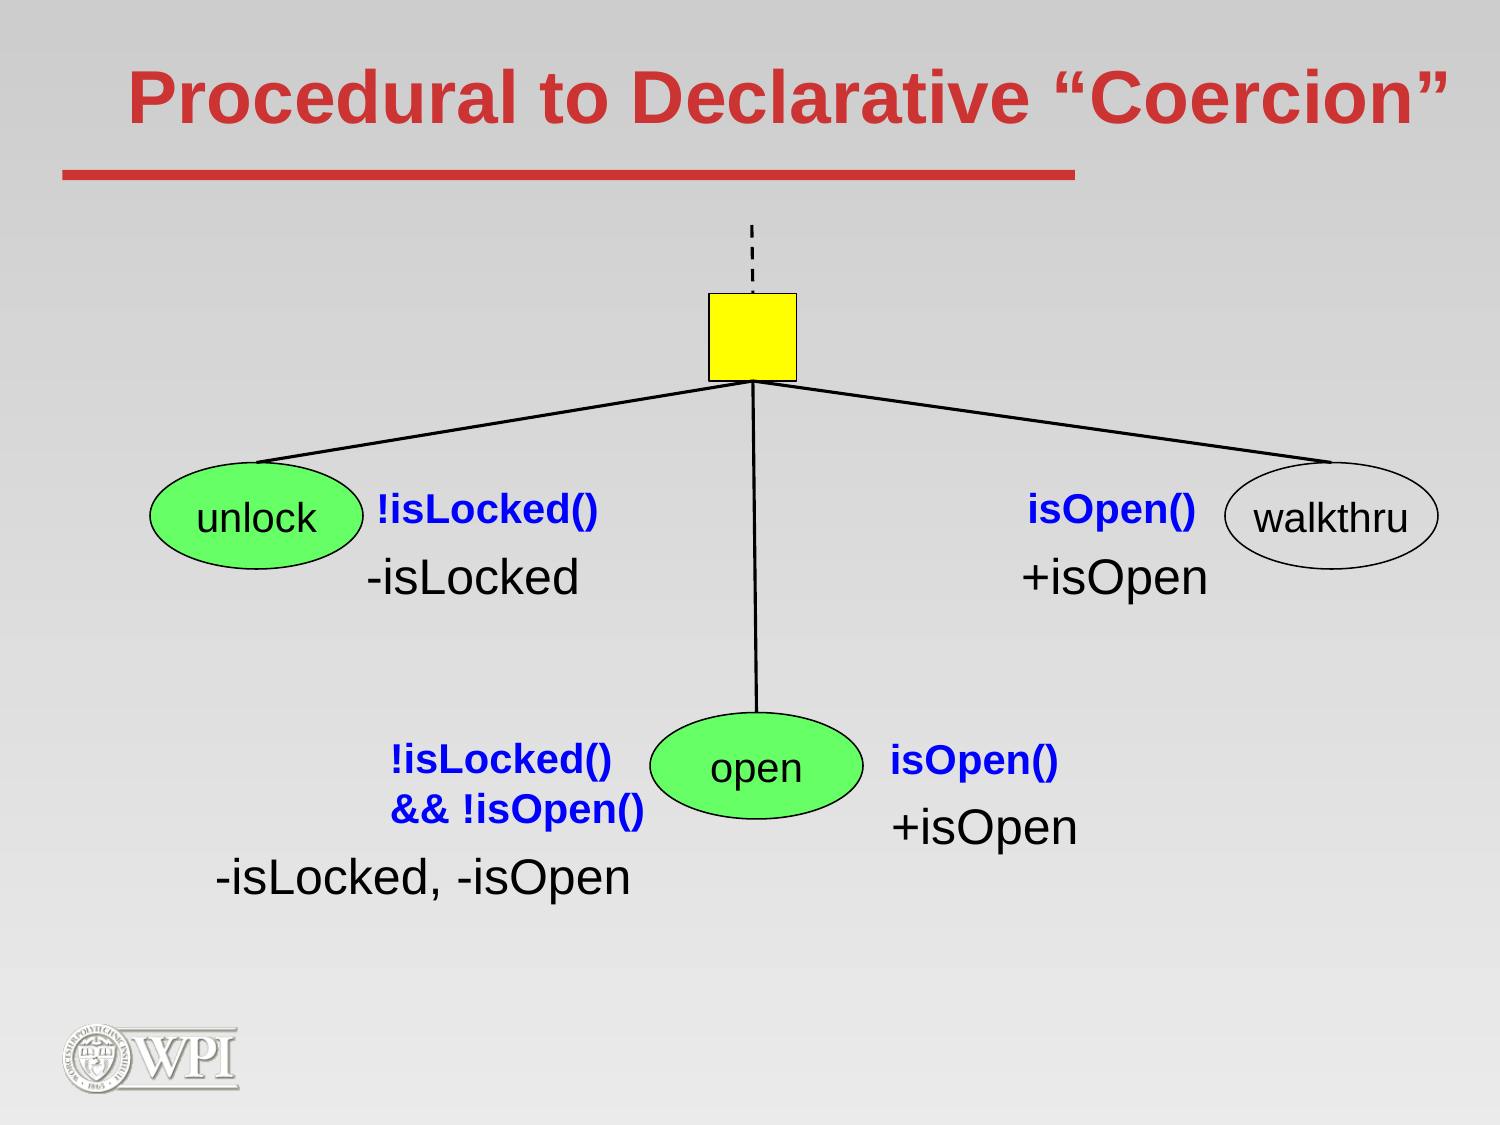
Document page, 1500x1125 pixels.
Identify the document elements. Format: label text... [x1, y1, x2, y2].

text_box walkthru [1236, 462, 1438, 569]
text_box [709, 293, 797, 379]
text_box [256, 380, 749, 463]
text_box !isLocked() && !isOpen() [374, 724, 763, 840]
text_box isOpen() [1012, 474, 1350, 540]
text_box -isLocked [351, 537, 595, 613]
text_box unlock [150, 462, 323, 569]
text_box +isOpen [1006, 537, 1224, 613]
text_box !isLocked() [312, 474, 663, 590]
picture [62, 1024, 241, 1094]
text_box open [690, 712, 864, 819]
text_box isOpen() [875, 725, 1213, 790]
text_box +isOpen [876, 787, 1094, 862]
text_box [752, 471, 757, 713]
title Procedural to Declarative “Coercion” [112, 24, 1475, 163]
text_box -isLocked, -isOpen [200, 837, 700, 913]
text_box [752, 380, 1332, 463]
